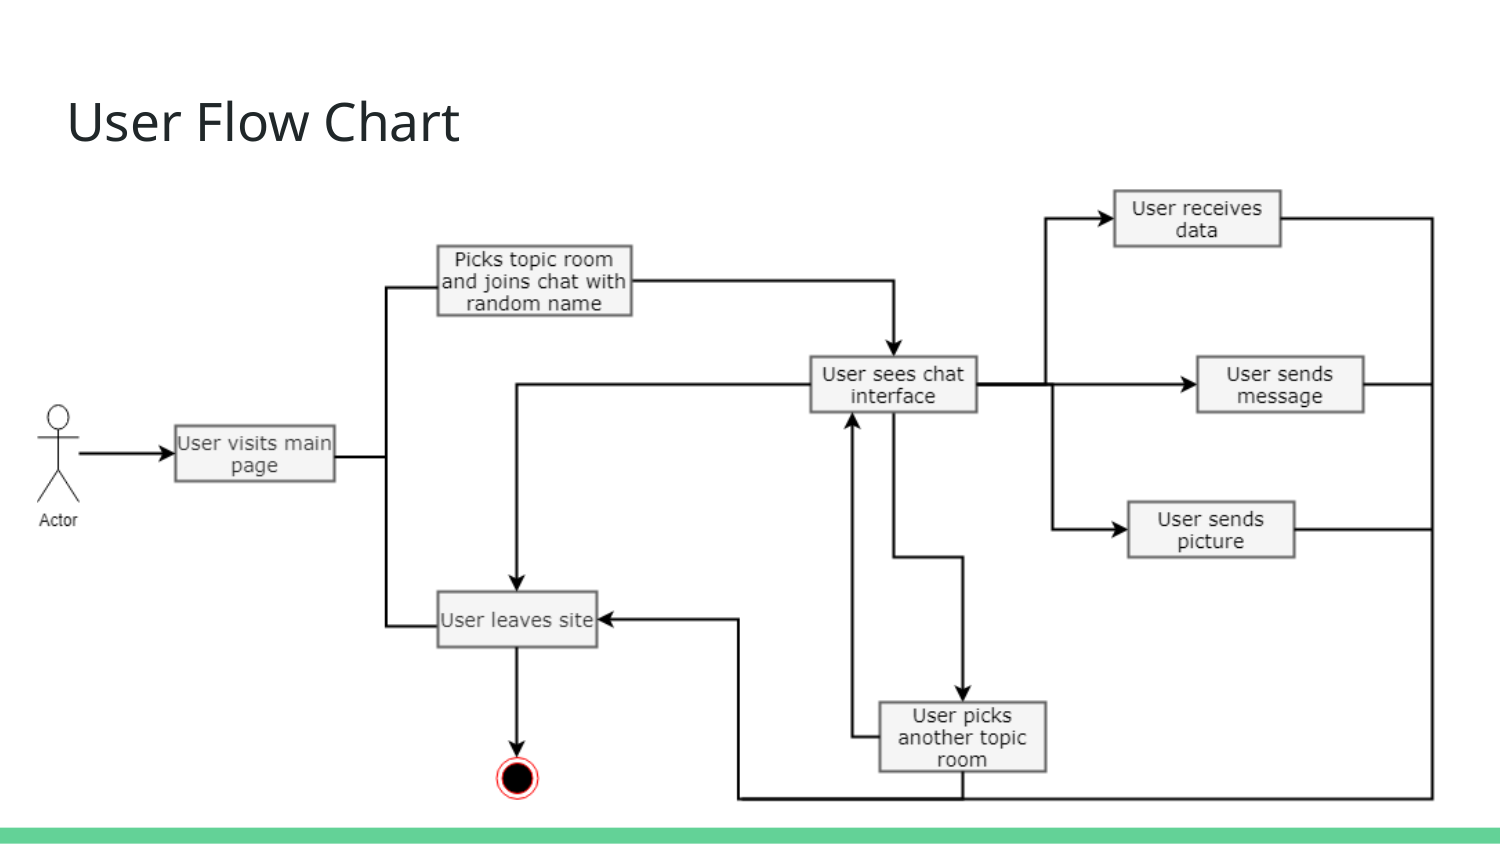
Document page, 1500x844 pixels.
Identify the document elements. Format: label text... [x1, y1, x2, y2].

title User Flow Chart [51, 72, 1449, 167]
picture [37, 189, 1436, 811]
